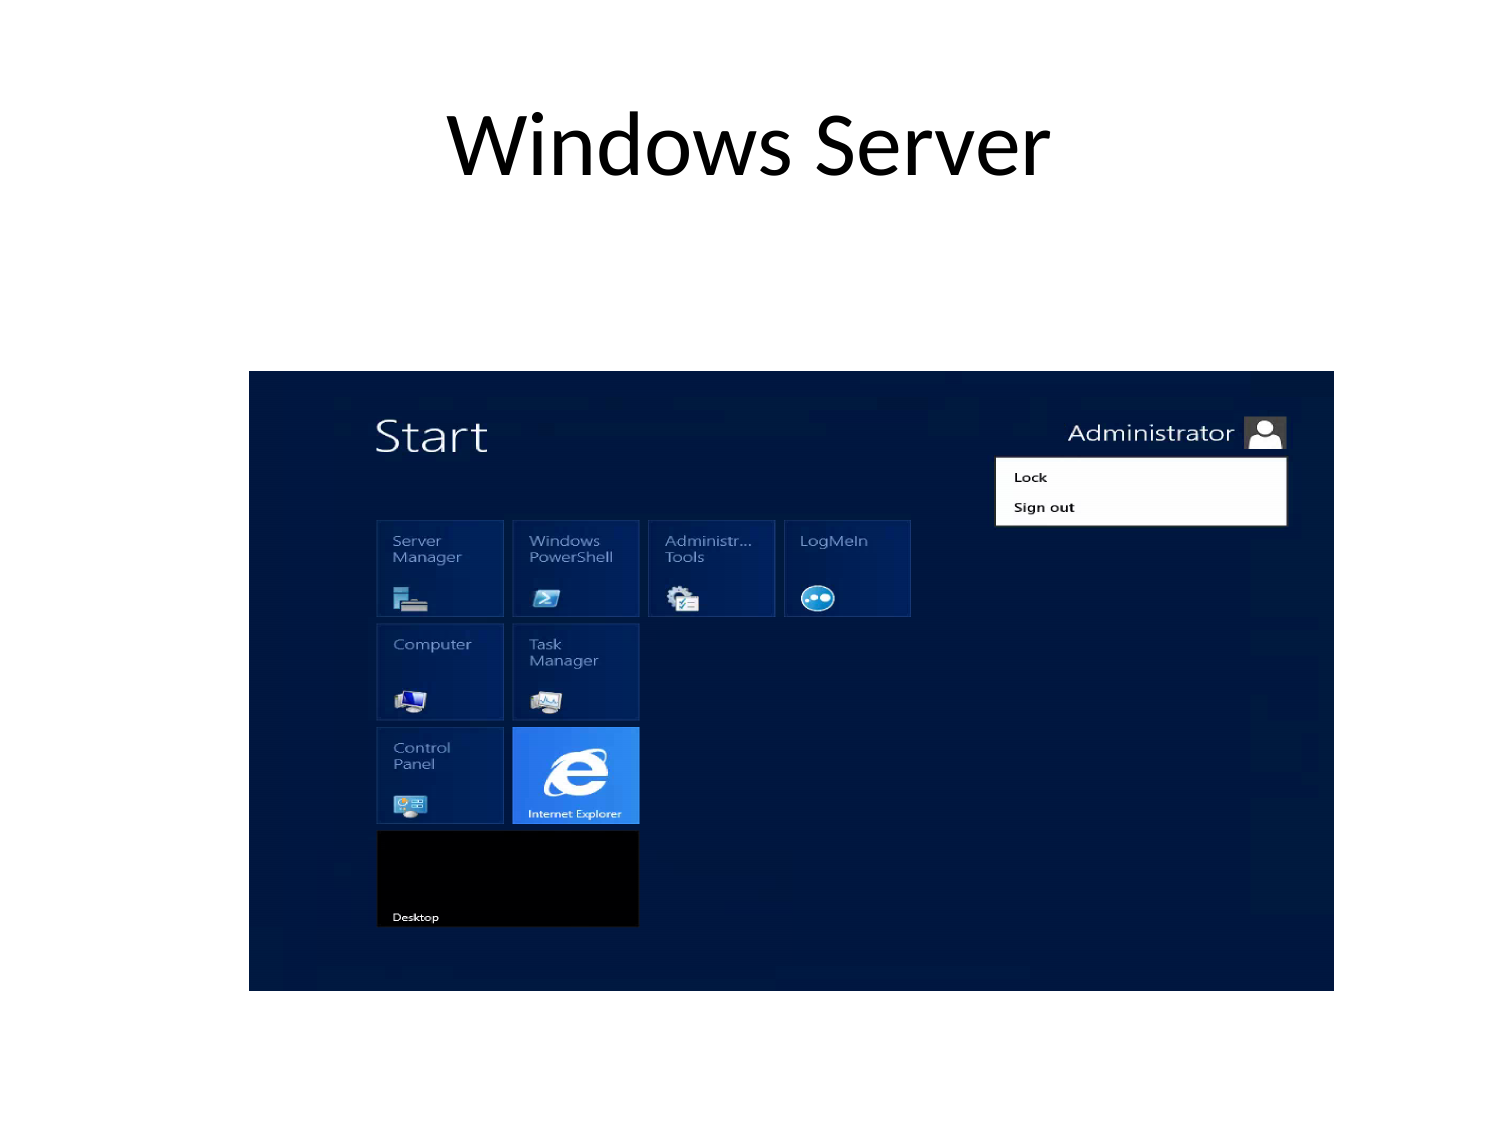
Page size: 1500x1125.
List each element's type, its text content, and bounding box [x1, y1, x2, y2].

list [249, 371, 1334, 992]
title Windows Server [75, 45, 1425, 233]
